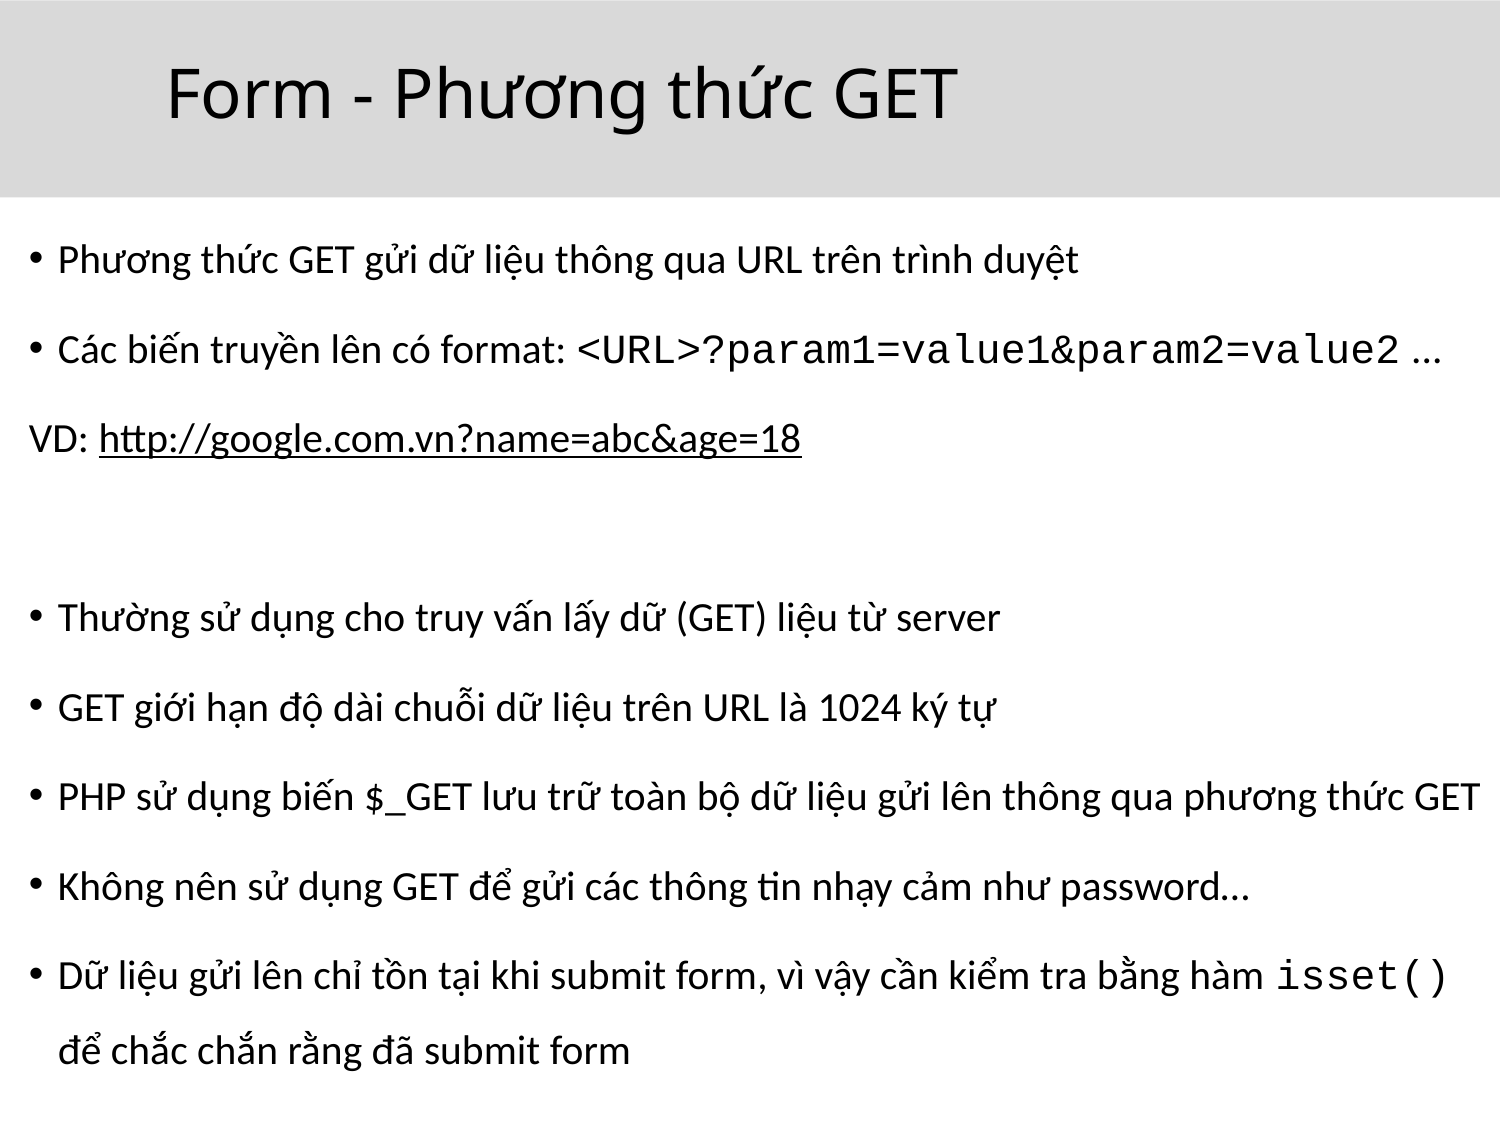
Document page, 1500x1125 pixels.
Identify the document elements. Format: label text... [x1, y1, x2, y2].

title Form - Phương thức GET [0, 0, 1500, 198]
list Phương thức GET gửi dữ liệu thông qua URL trên trình duyệt Các biến truyền lên có format: <URL>?param1=value1&param2=value2 ... VD: http://google.com.vn?name=abc&age=18 Thường sử dụng cho truy vấn lấy dữ (GET) liệu từ server GET giới hạn độ dài chuỗi dữ liệu trên URL là 1024 ký tự PHP sử dụng biến $_GET lưu trữ toàn bộ dữ liệu gửi lên thông qua phương thức GET Không nên sử dụng GET để gửi các thông tin nhạy cảm như password… Dữ liệu gửi lên chỉ tồn tại khi submit form, vì vậy cần kiểm tra bằng hàm isset() để chắc chắn rằng đã submit form [14, 200, 1500, 1125]
